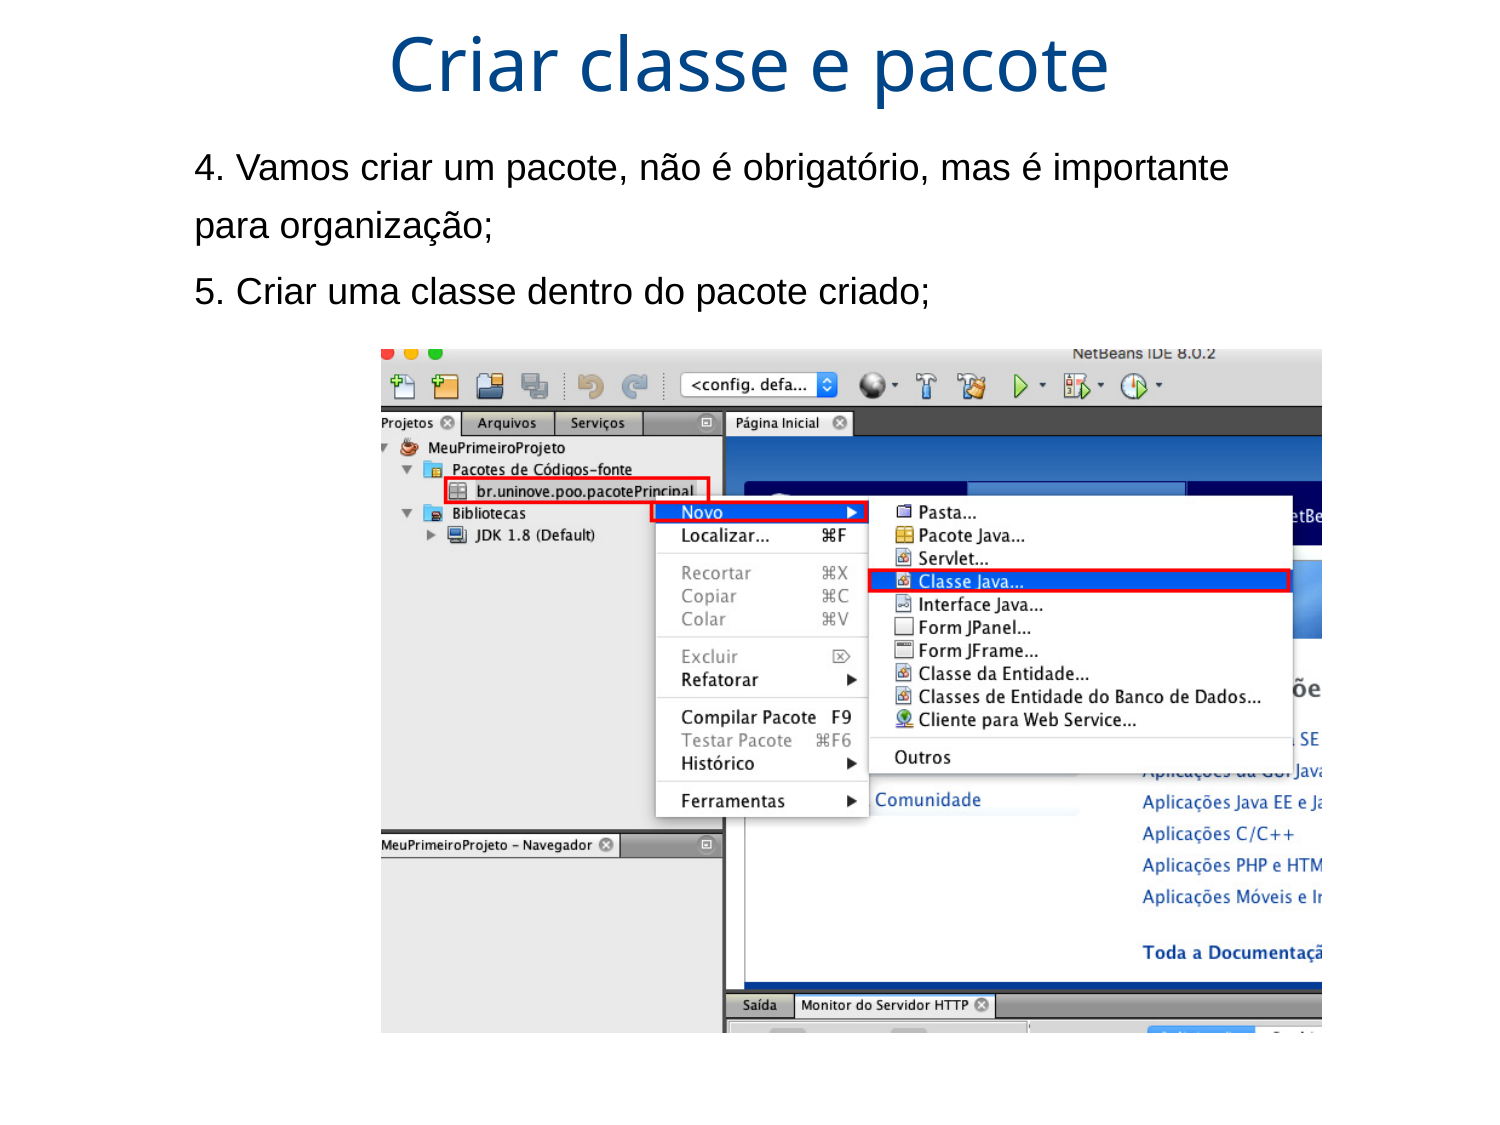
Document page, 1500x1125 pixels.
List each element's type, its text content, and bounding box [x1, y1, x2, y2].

subtitle 4. Vamos criar um pacote, não é obrigatório, mas é importante para organização; 5. Criar uma classe dentro do pacote criado; [29, 121, 1270, 654]
picture [381, 349, 1322, 1033]
title Criar classe e pacote [112, 1, 1388, 121]
